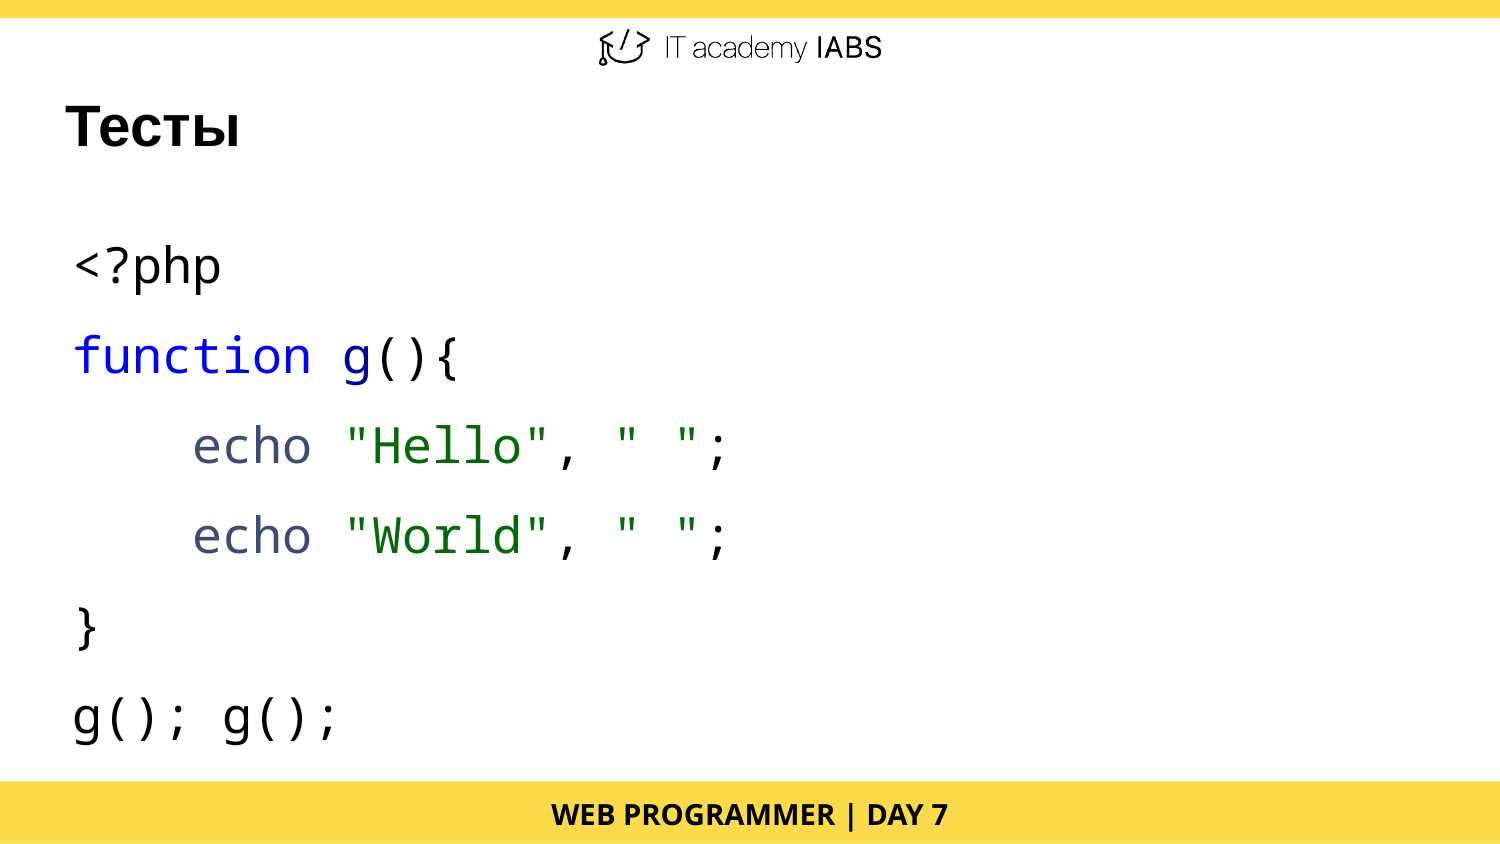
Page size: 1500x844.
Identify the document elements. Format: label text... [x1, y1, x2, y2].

picture [591, 18, 887, 71]
text_box <?php function g(){ echo "Hello", " "; echo "World", " "; } g(); g(); [51, 189, 1449, 750]
text_box Тесты [51, 72, 1449, 167]
text_box [0, 0, 1500, 19]
text_box [0, 781, 340, 844]
text_box [1160, 781, 1500, 844]
text_box WEB PROGRAMMER | DAY 7 [340, 781, 1160, 844]
